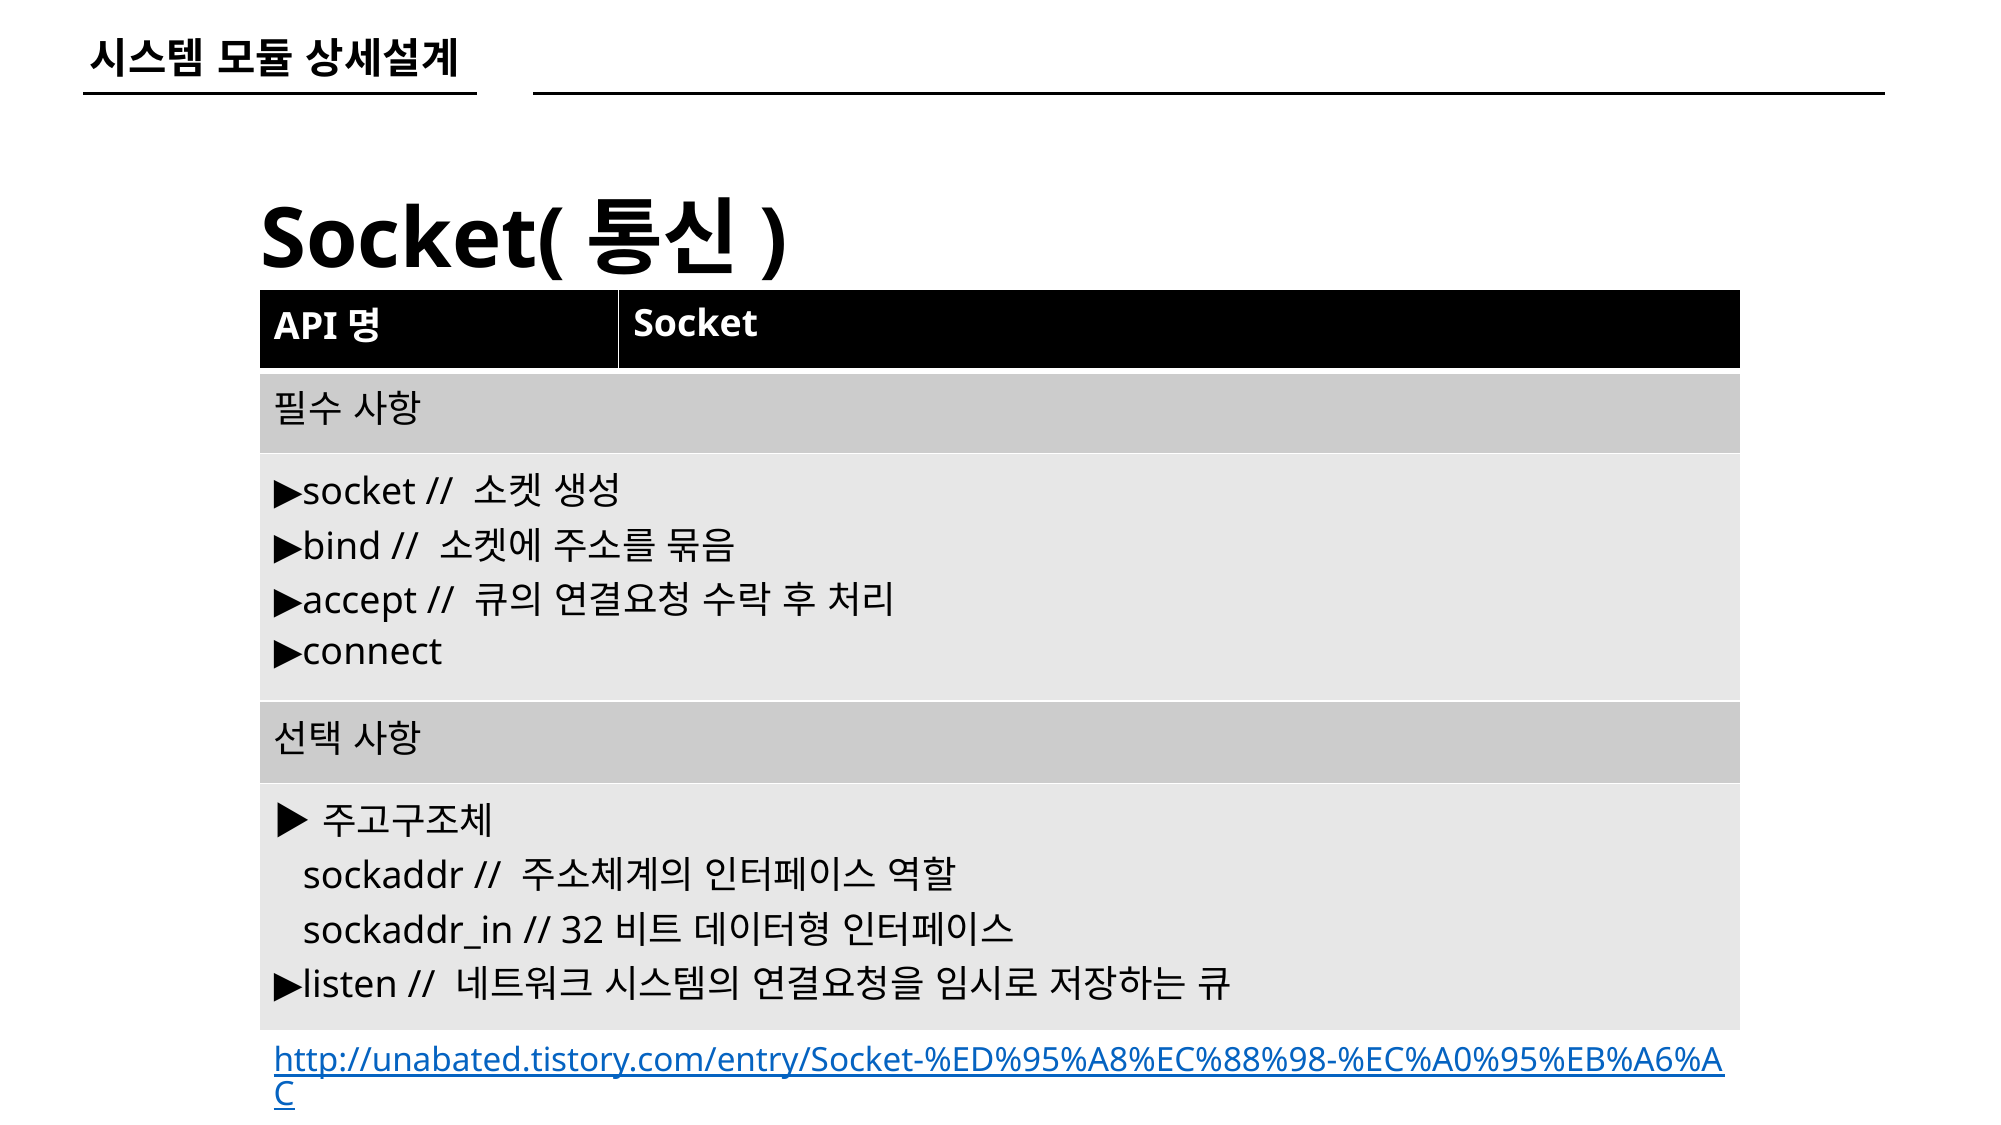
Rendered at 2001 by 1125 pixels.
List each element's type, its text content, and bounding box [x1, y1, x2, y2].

table_header API명 [260, 292, 618, 368]
table_cell ▶주고구조체 sockaddr // 주소체계의 인터페이스 역할 sockaddr_in // 32비트 데이터형 인터페이스 ▶listen // 네트워크 시스템의 연결요청을 임시로 저장하는 큐 [260, 784, 1740, 1030]
table_cell ▶socket // 소켓 생성 ▶bind // 소켓에 주소를 묶음 ▶accept // 큐의 연결요청 수락 후 처리 ▶connect [260, 454, 1740, 700]
text_box 시스템 모듈 상세설계 [74, 24, 579, 89]
text_box Socket(통신) [246, 176, 803, 292]
table_cell 필수 사항 [260, 374, 1740, 453]
table_header Socket [619, 290, 1740, 368]
text_box http://unabated.tistory.com/entry/Socket-%ED%95%A8%EC%88%98-%EC%A0%95%EB%A6%AC [258, 1031, 1742, 1092]
table_cell 선택 사항 [260, 702, 1740, 783]
